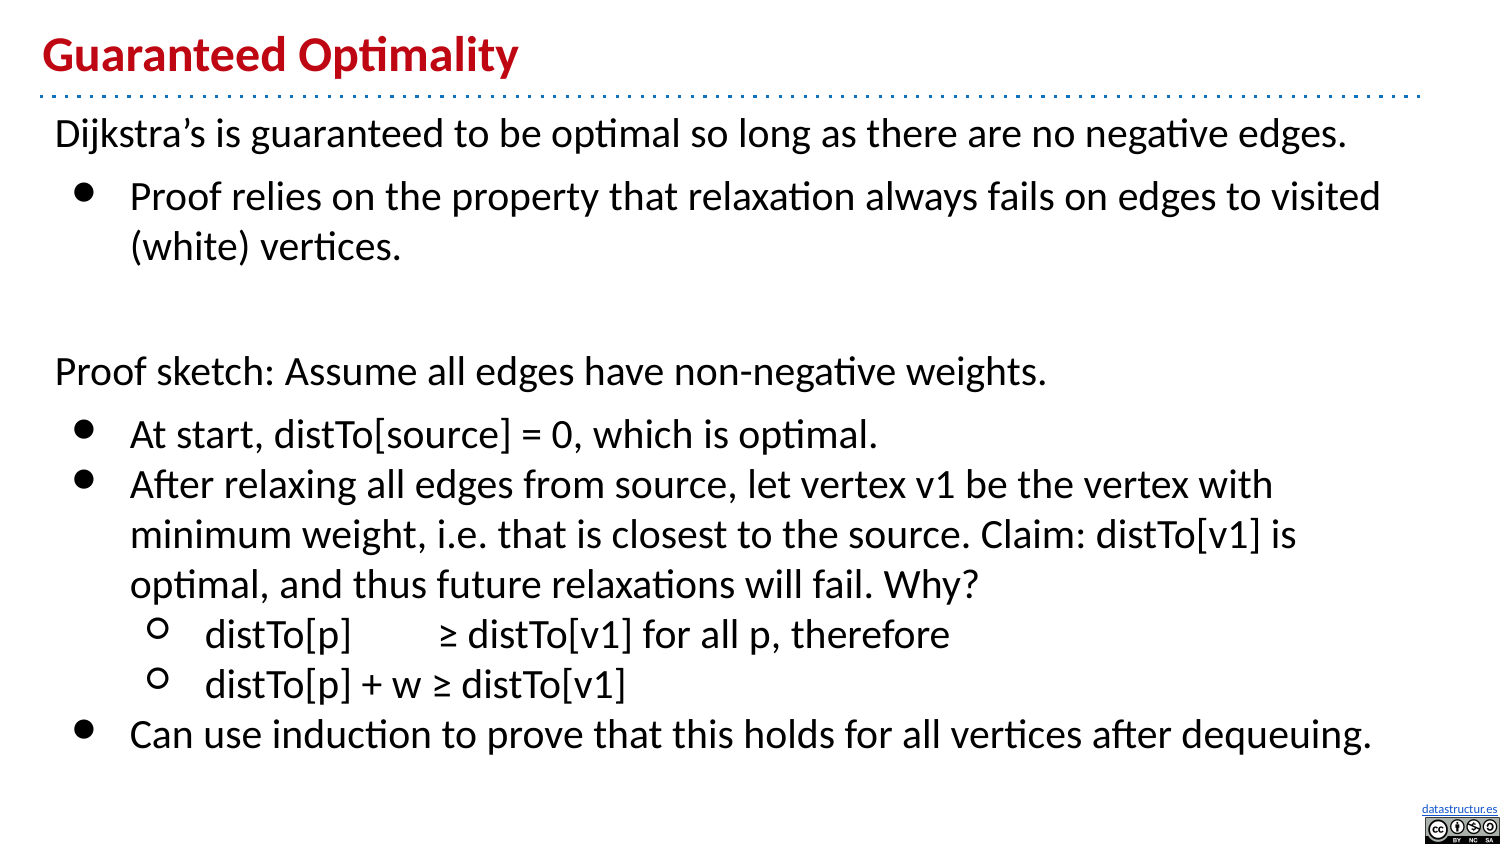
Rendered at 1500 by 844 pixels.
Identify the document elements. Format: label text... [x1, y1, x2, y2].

picture [1425, 817, 1500, 844]
title Guaranteed Optimality [27, 15, 1378, 97]
list Dijkstra’s is guaranteed to be optimal so long as there are no negative edges. Proof relies on the property that relaxation always fails on edges to visited (white) vertices. Proof sketch: Assume all edges have non-negative weights. At start, distTo[source] = 0, which is optimal. After relaxing all edges from source, let vertex v1 be the vertex with minimum weight, i.e. that is closest to the source. Claim: distTo[v1] is optimal, and thus future relaxations will fail. Why? distTo[p] ≥ distTo[v1] for all p, therefore distTo[p] + w ≥ distTo[v1] Can use induction to prove that this holds for all vertices after dequeuing. [39, 91, 1425, 773]
